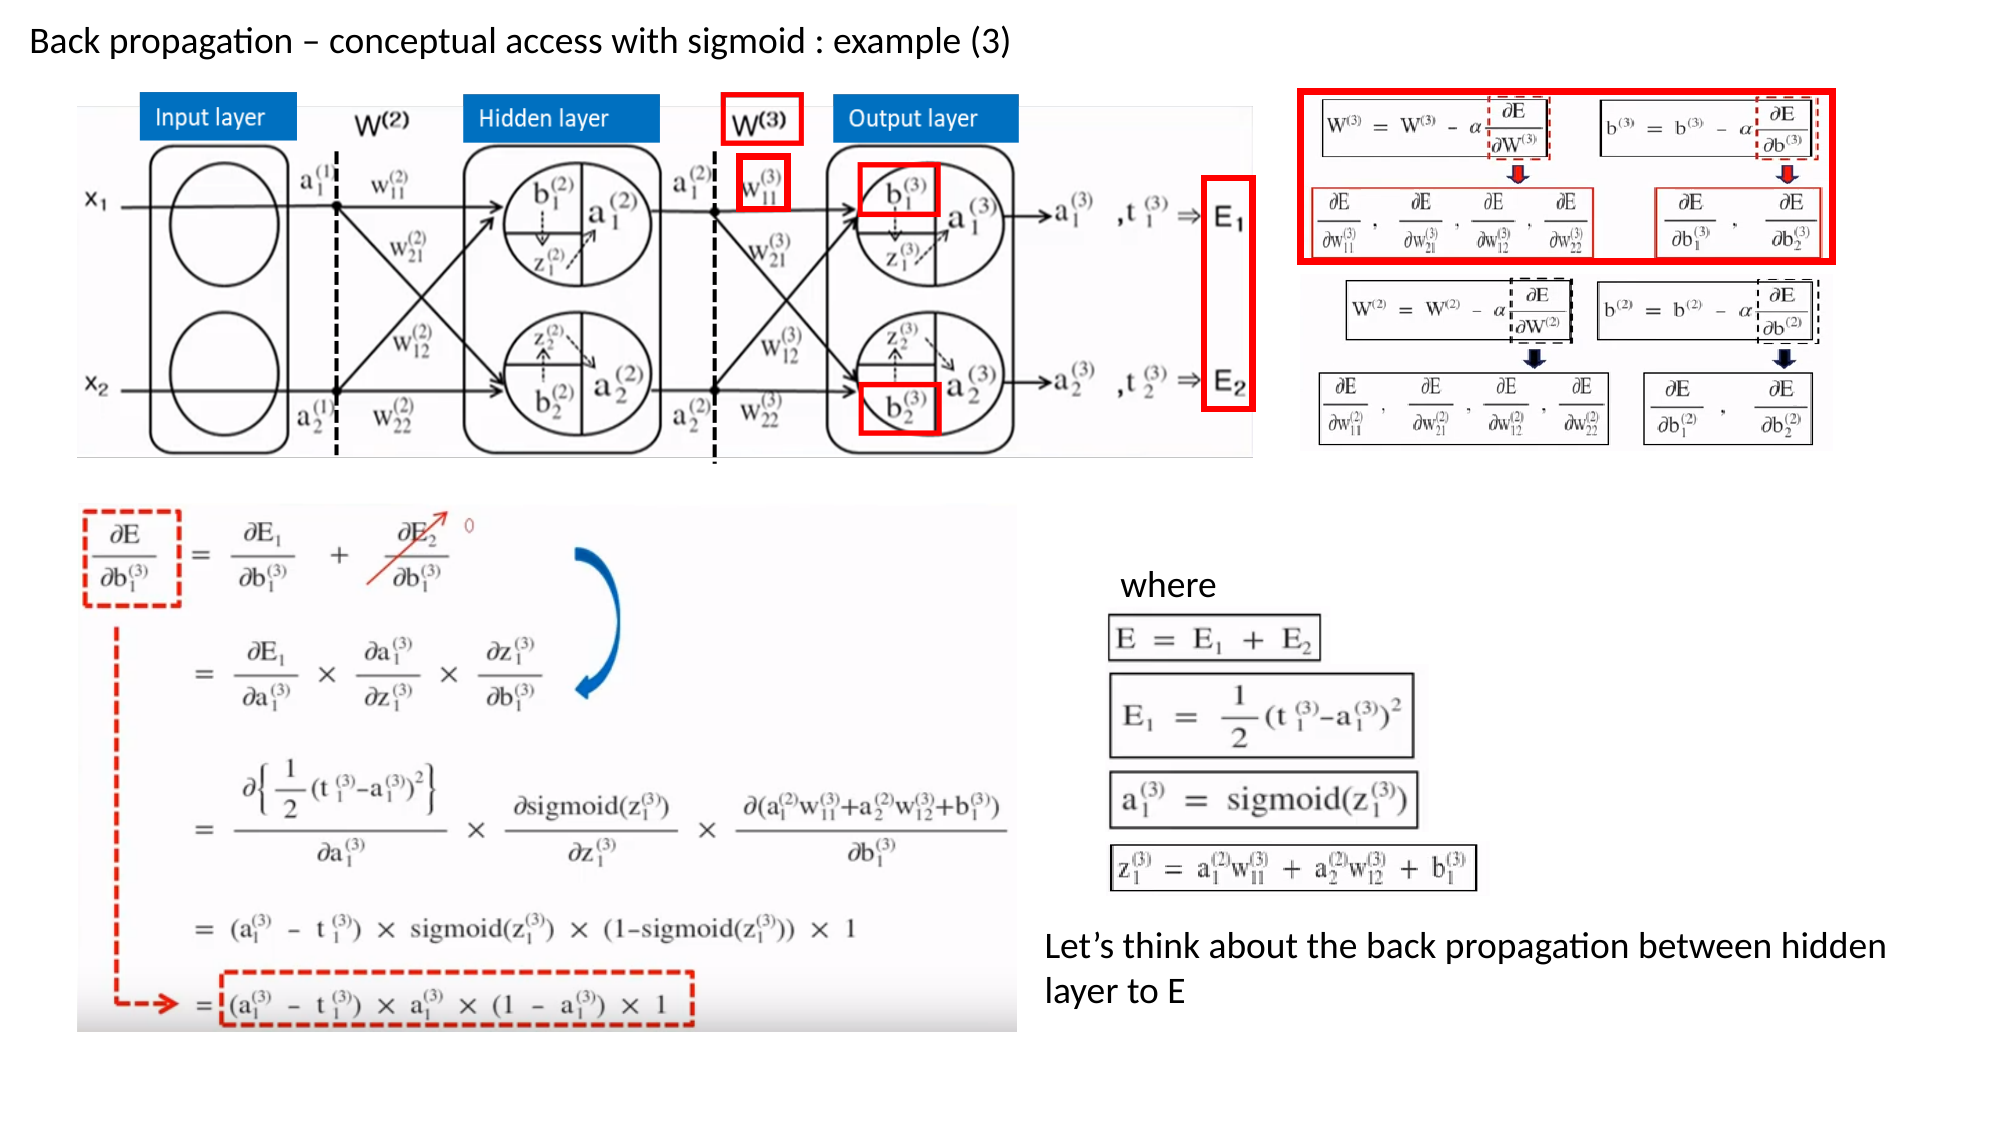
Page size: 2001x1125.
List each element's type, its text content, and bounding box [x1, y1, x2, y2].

picture [1105, 606, 1429, 832]
picture [1300, 274, 1833, 451]
picture [1105, 841, 1490, 896]
picture [77, 503, 1017, 1032]
picture [1300, 91, 1833, 262]
text_box Back propagation – conceptual access with sigmoid : example (3) [14, 8, 1393, 69]
text_box Let’s think about the back propagation between hidden layer to E [1029, 913, 1933, 1019]
picture [77, 91, 1253, 466]
text_box where [1105, 552, 1331, 606]
